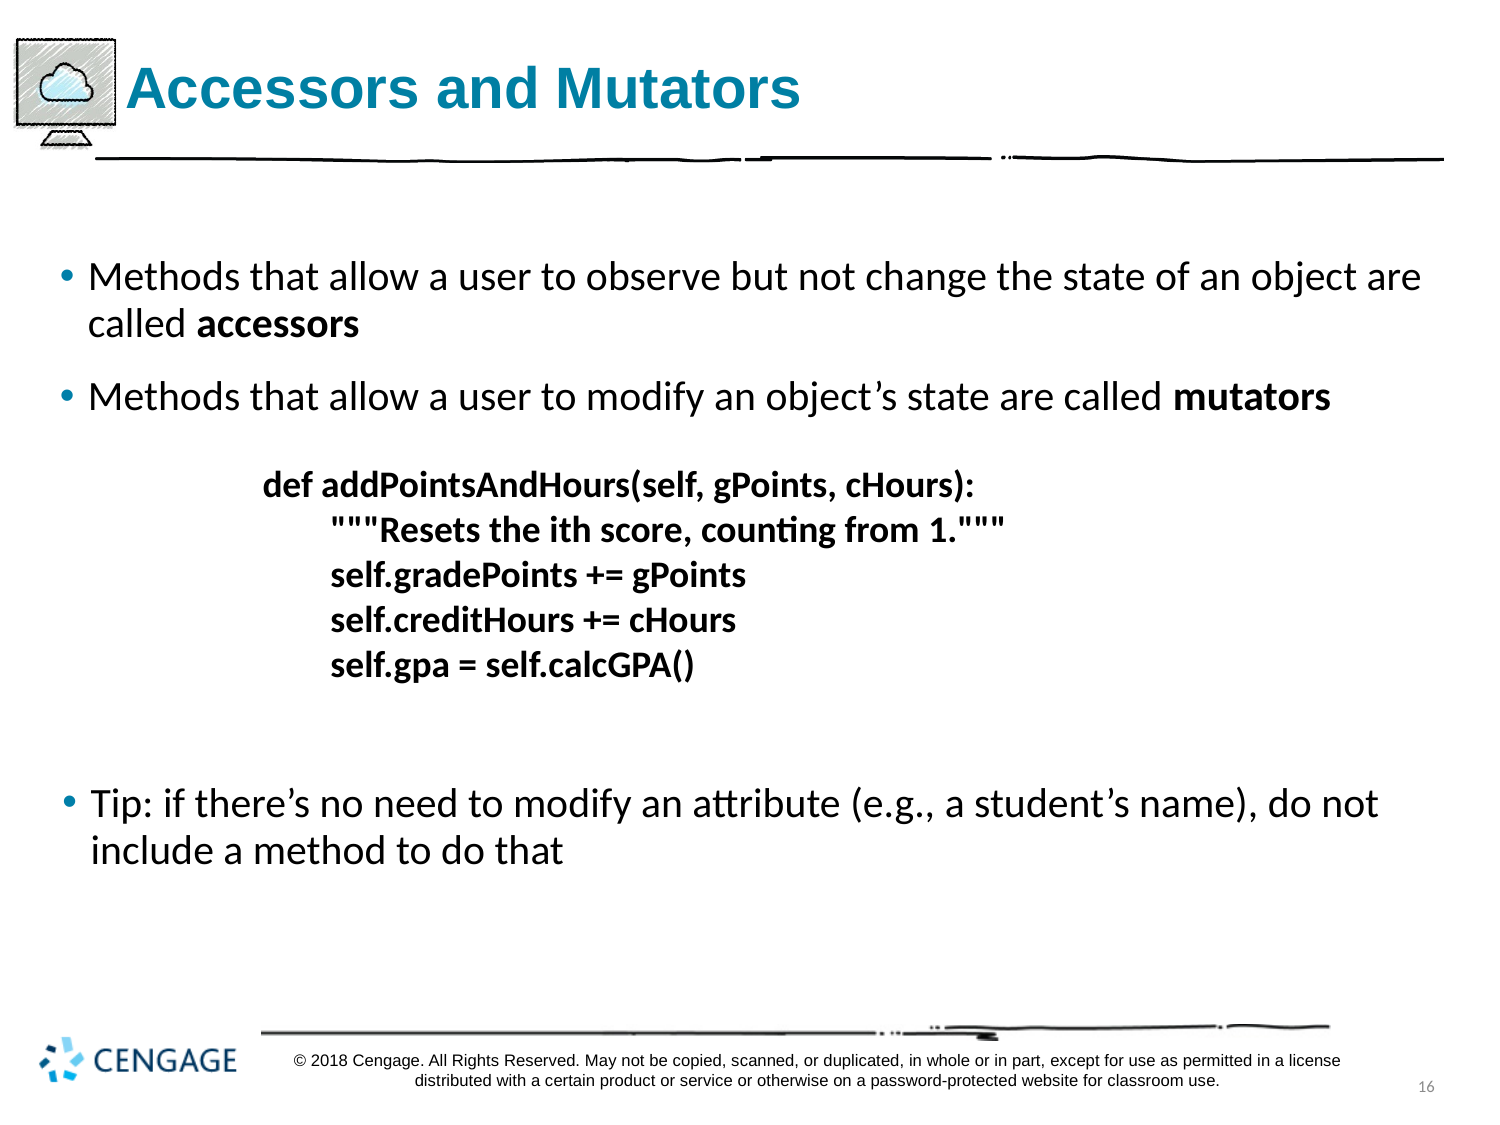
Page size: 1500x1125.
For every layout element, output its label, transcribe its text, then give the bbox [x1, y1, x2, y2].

picture [13, 36, 117, 151]
list Methods that allow a user to observe but not change the state of an object are called accessors Methods that allow a user to modify an object’s state are called mutators [59, 252, 1441, 422]
picture [261, 1024, 1331, 1041]
picture [19, 1023, 249, 1095]
footer © 2018 Cengage. All Rights Reserved. May not be copied, scanned, or duplicated, in whole or in part, except for use as permitted in a license distributed with a certain product or service or otherwise on a password-protected website for classroom use. [262, 1050, 1375, 1090]
list Tip: if there’s no need to modify an attribute (e.g., a student’s name), do not include a method to do that [62, 779, 1443, 875]
list def addPointsAndHours(self, gPoints, cHours): """Resets the ith score, counting from 1.""" self.gradePoints += gPoints self.creditHours += cHours self.gpa = self.calcGPA() [262, 460, 1100, 688]
picture [95, 155, 1444, 163]
title Accessors and Mutators [125, 60, 1442, 121]
